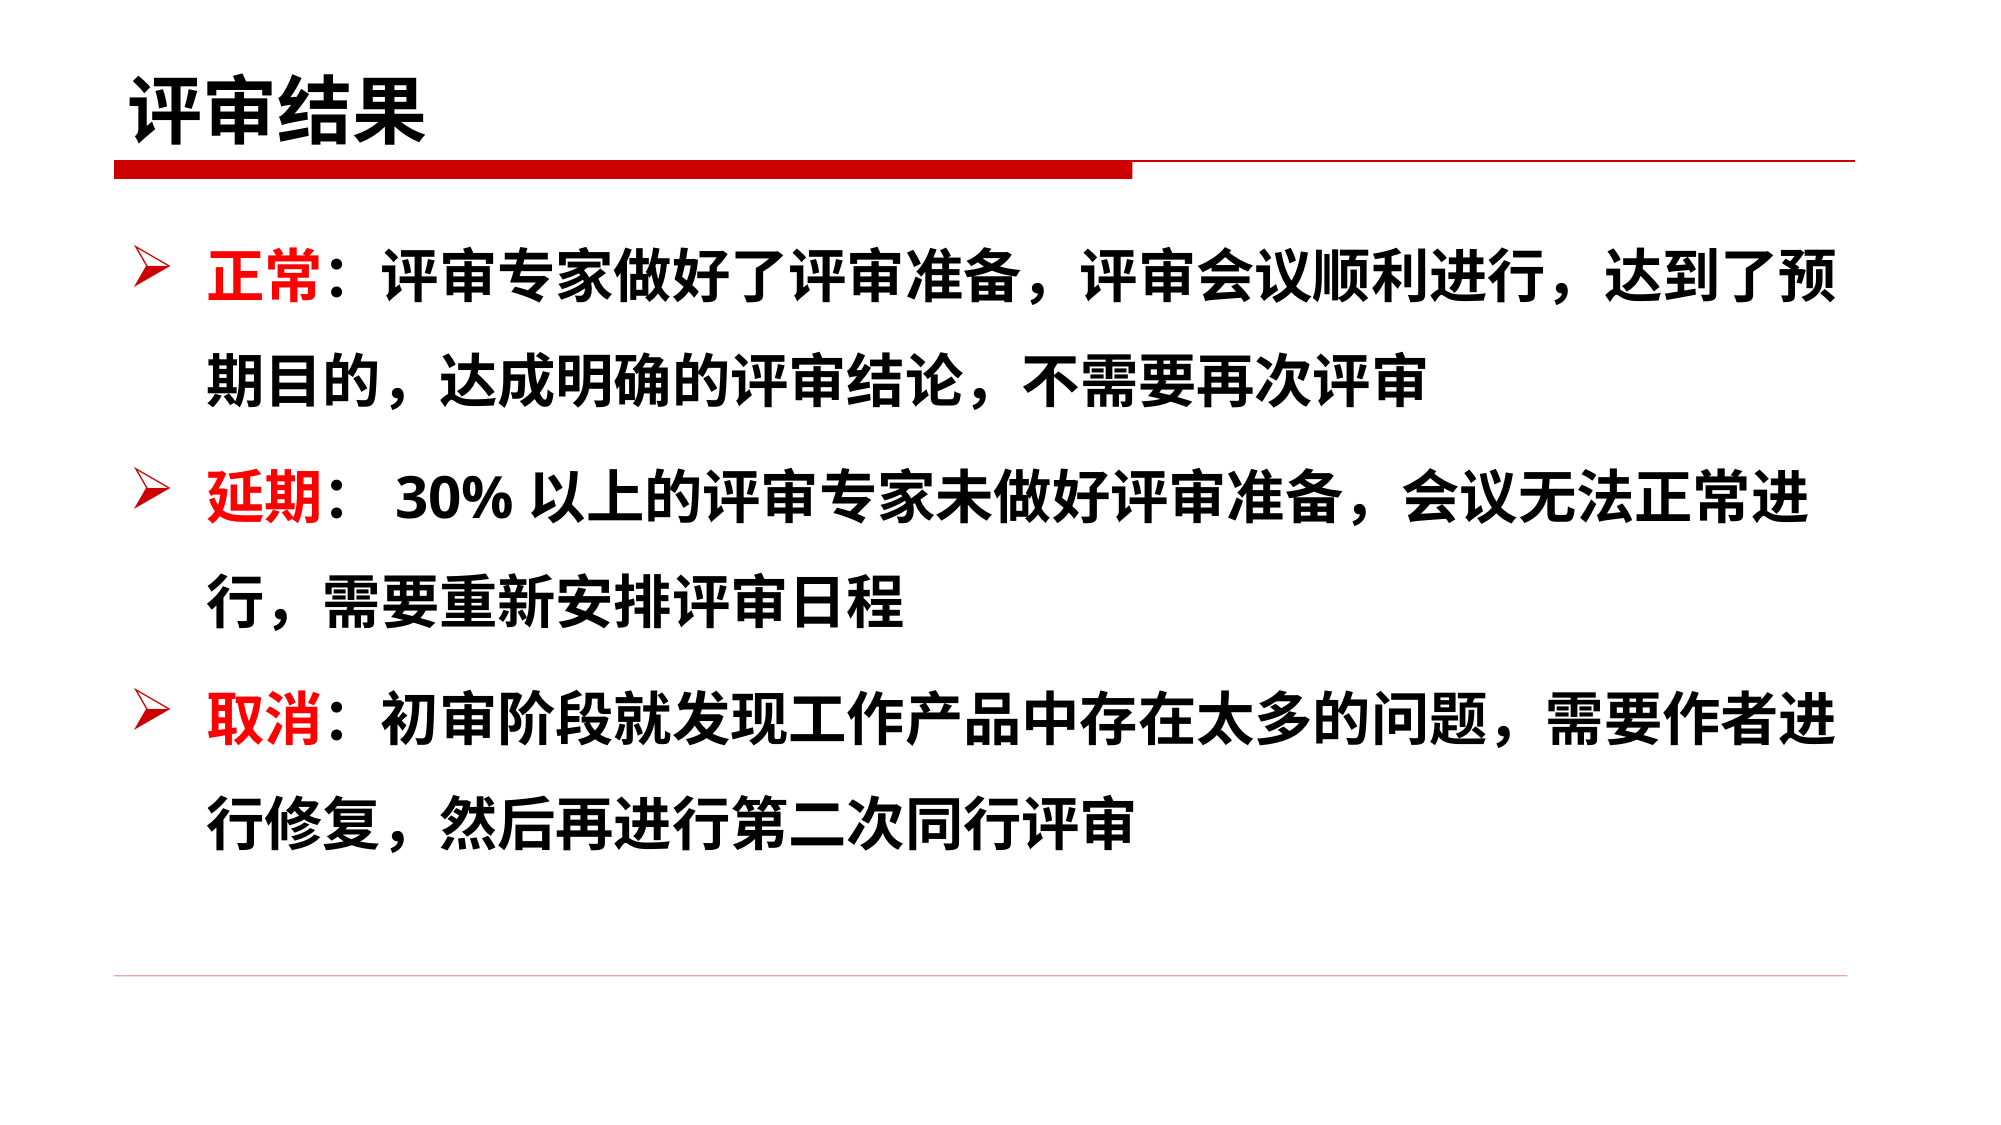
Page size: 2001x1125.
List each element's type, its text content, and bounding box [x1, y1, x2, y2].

list 正常：评审专家做好了评审准备，评审会议顺利进行，达到了预期目的，达成明确的评审结论，不需要再次评审 延期：30%以上的评审专家未做好评审准备，会议无法正常进行，需要重新安排评审日程 取消：初审阶段就发现工作产品中存在太多的问题，需要作者进行修复，然后再进行第二次同行评审 [114, 196, 1910, 897]
title 评审结果 [112, 42, 1863, 161]
